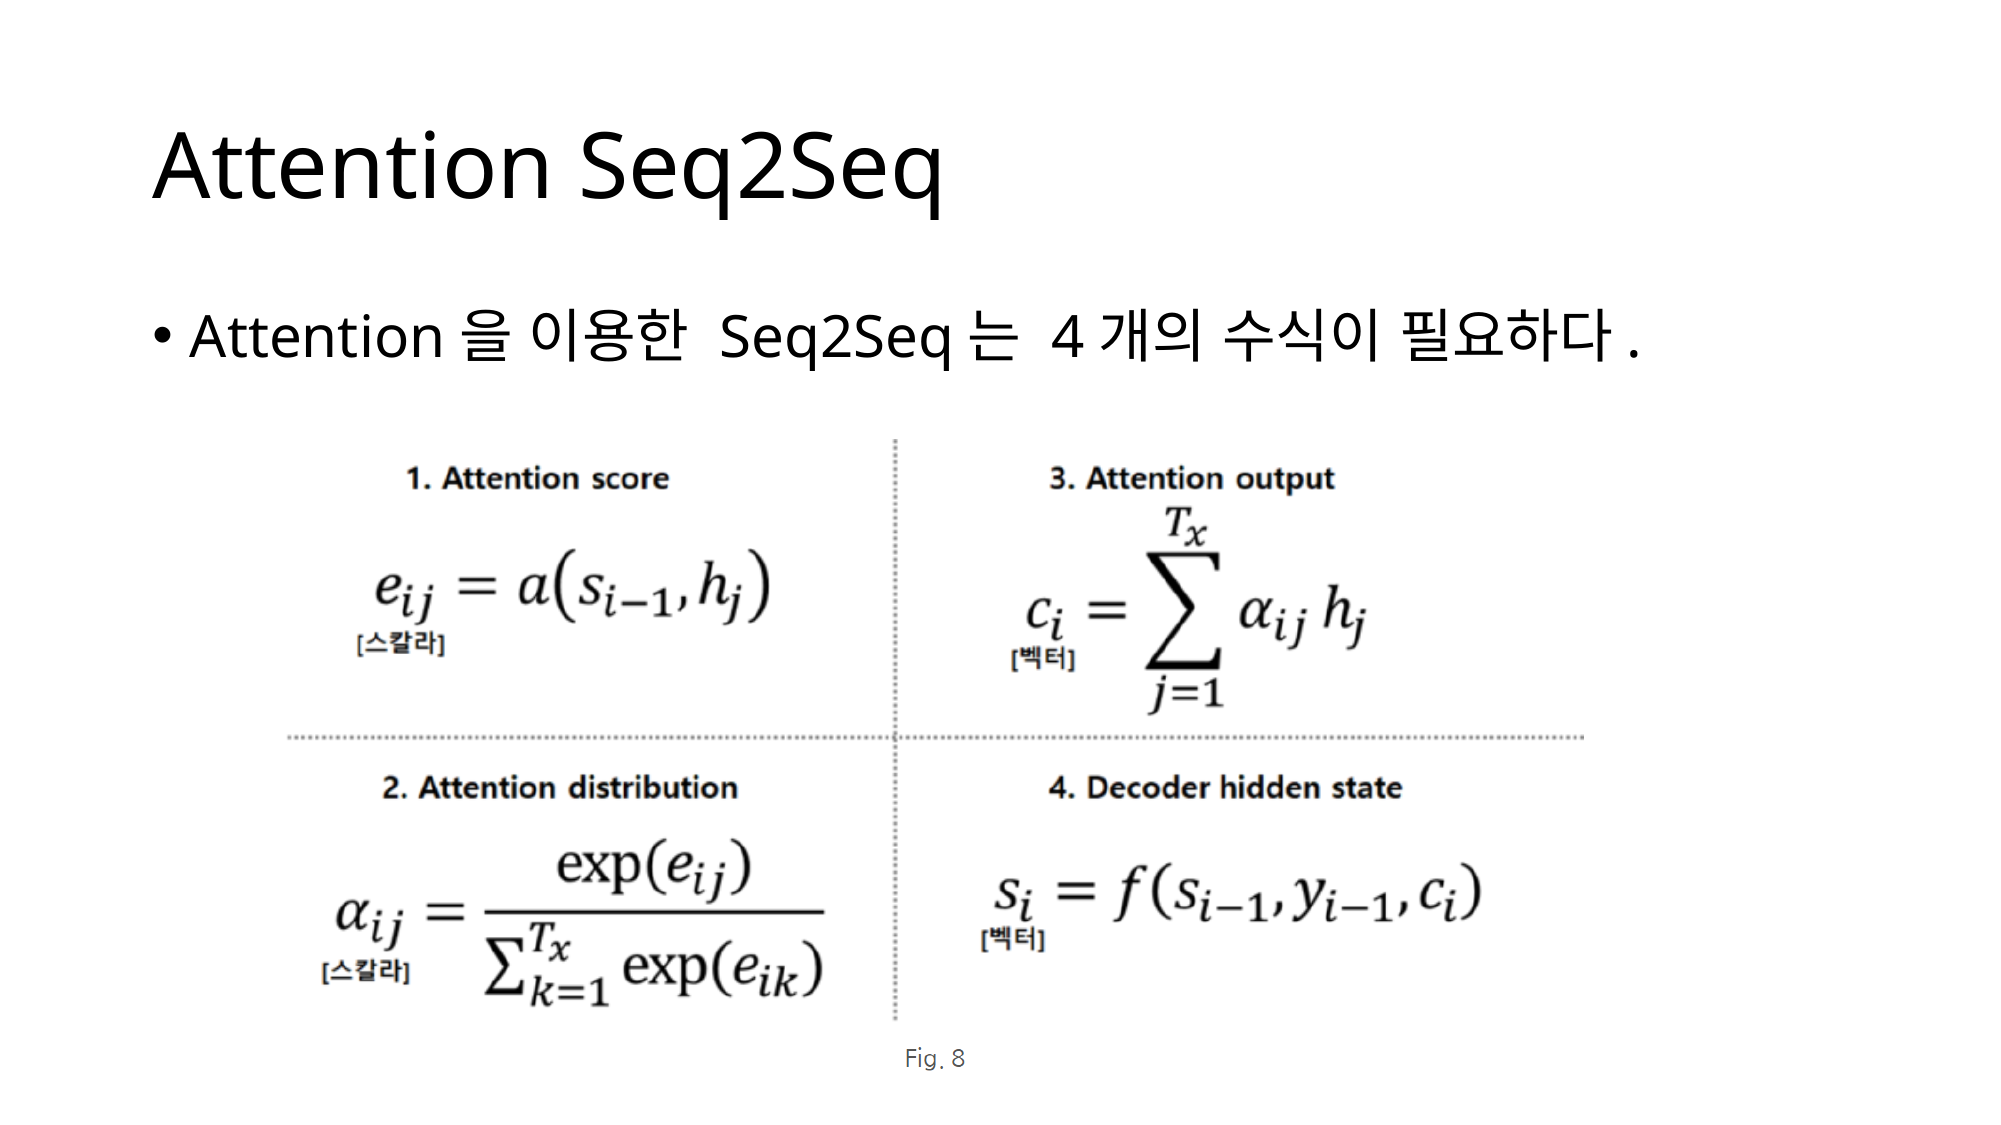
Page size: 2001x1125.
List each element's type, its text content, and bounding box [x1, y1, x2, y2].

list Attention을 이용한 Seq2Seq는 4개의 수식이 필요하다. [137, 299, 1863, 1014]
picture [213, 385, 1649, 1100]
title Attention Seq2Seq [137, 59, 1863, 278]
